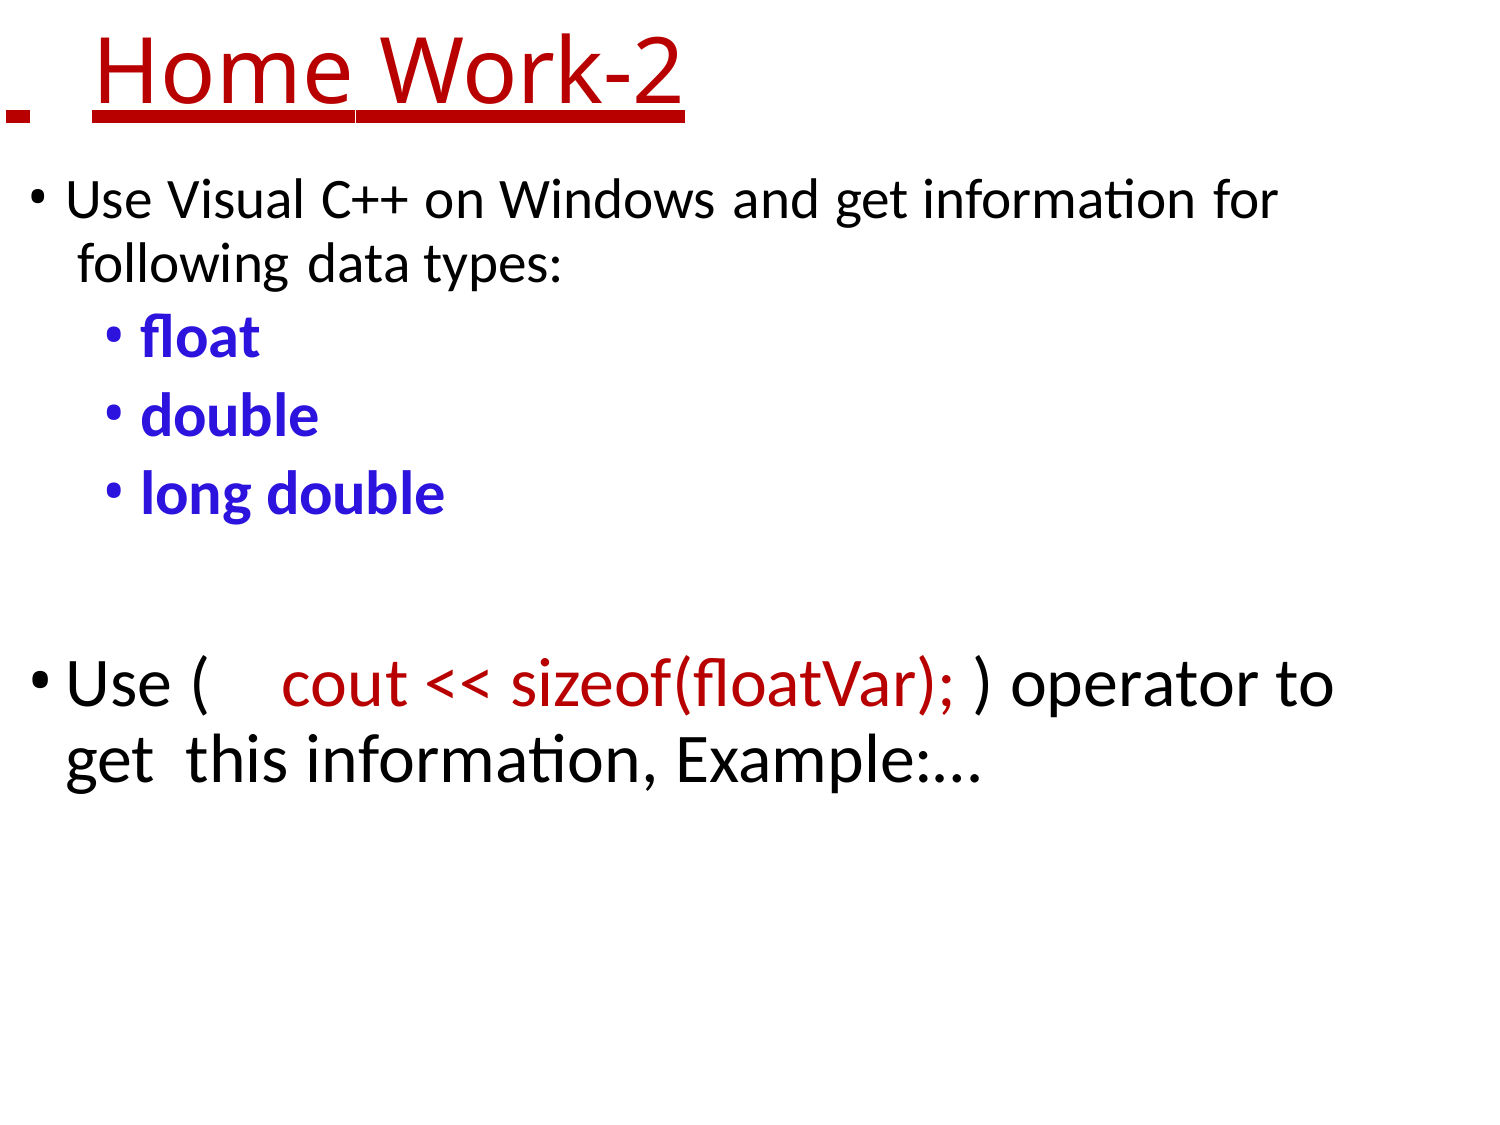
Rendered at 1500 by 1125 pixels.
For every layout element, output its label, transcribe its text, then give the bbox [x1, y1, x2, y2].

text_box Use Visual C++ on Windows and get information for following data types: float double long double Use ( cout << sizeof(floatVar); ) operator to get this information, Example:… [25, 157, 1416, 797]
title Home Work-2 [4, 8, 1496, 200]
